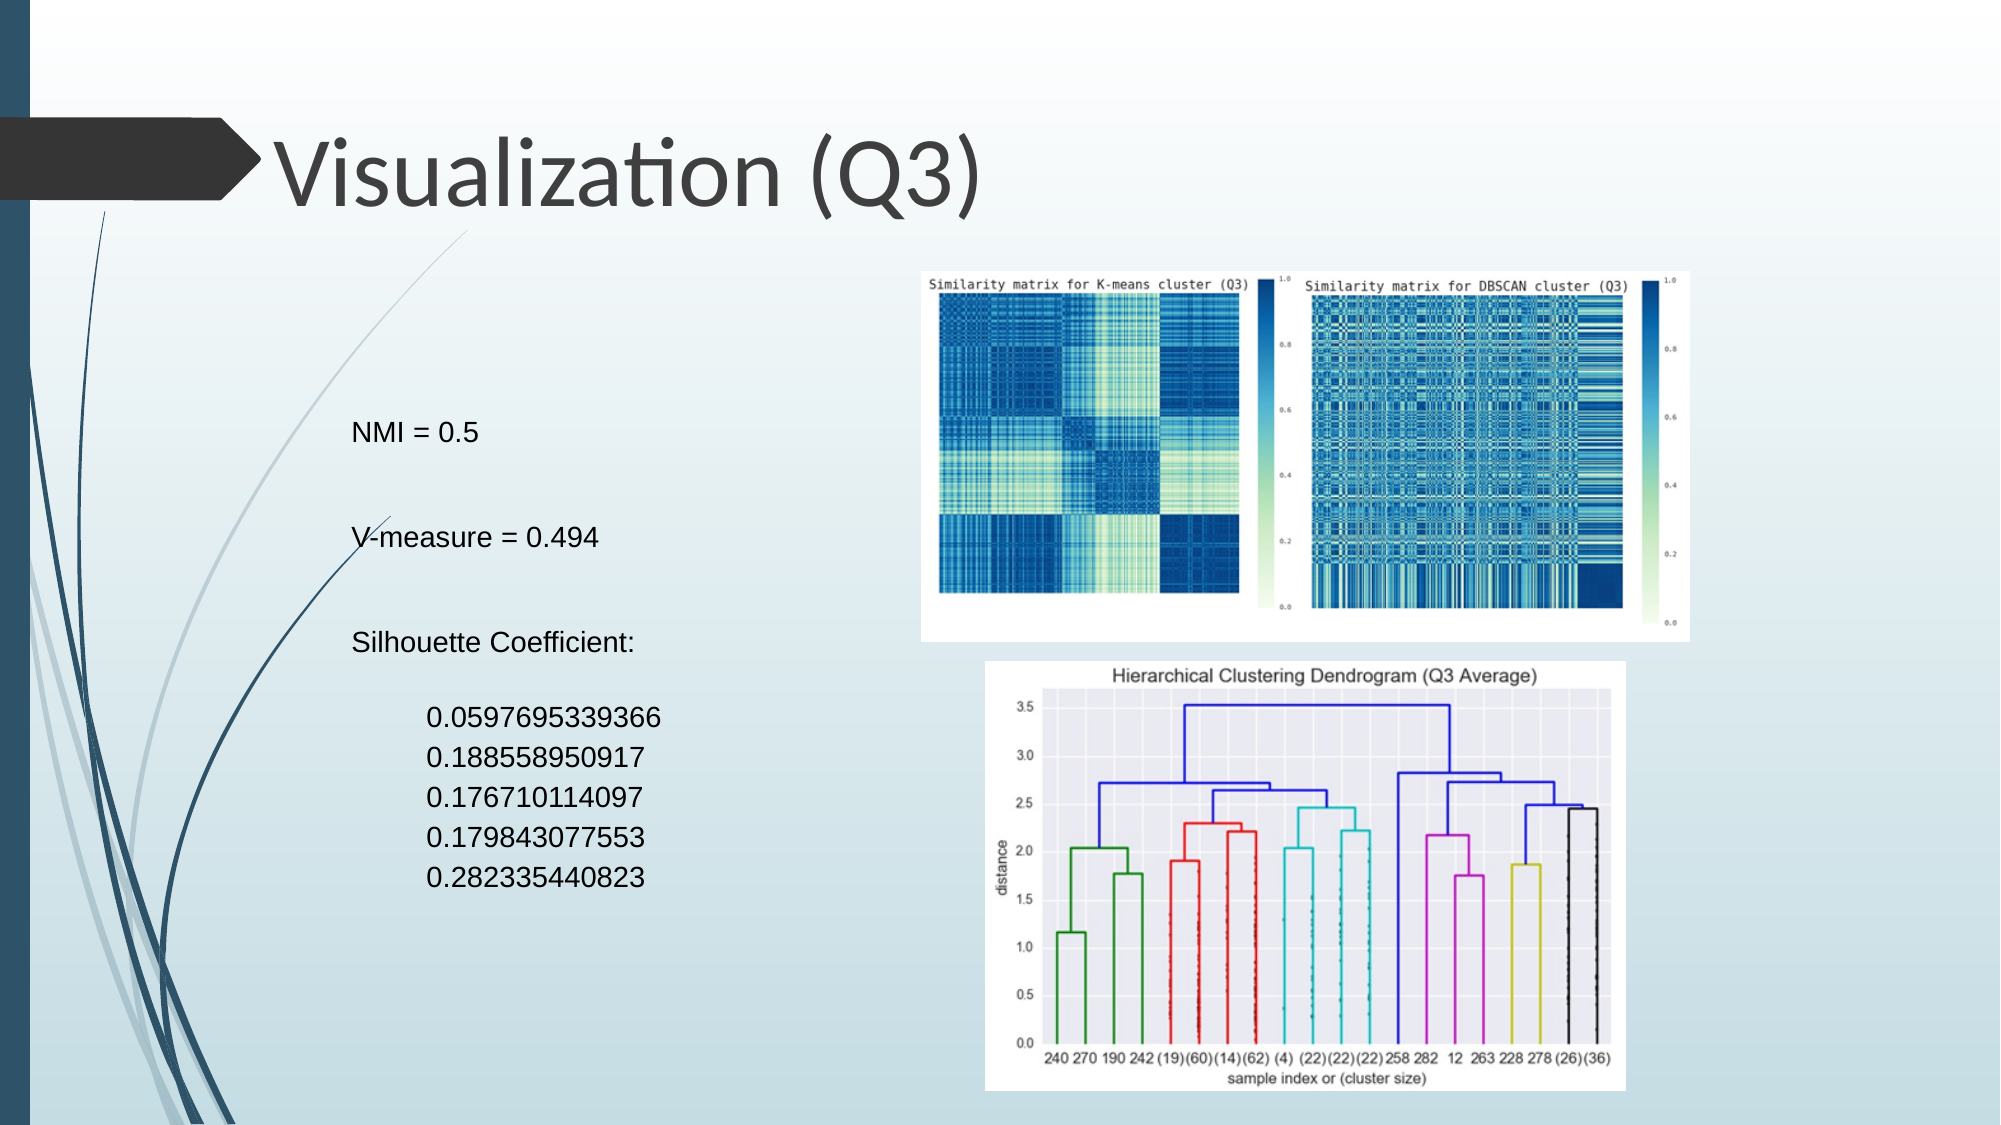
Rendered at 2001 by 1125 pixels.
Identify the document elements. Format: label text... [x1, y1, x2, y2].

title Visualization (Q3) [258, 24, 1721, 235]
picture [921, 271, 1690, 643]
picture [985, 661, 1627, 1092]
text_box NMI = 0.5 V-measure = 0.494 Silhouette Coefficient: 0.0597695339366 0.188558950917 0.176710114097 0.179843077553 0.282335440823 [336, 398, 701, 943]
